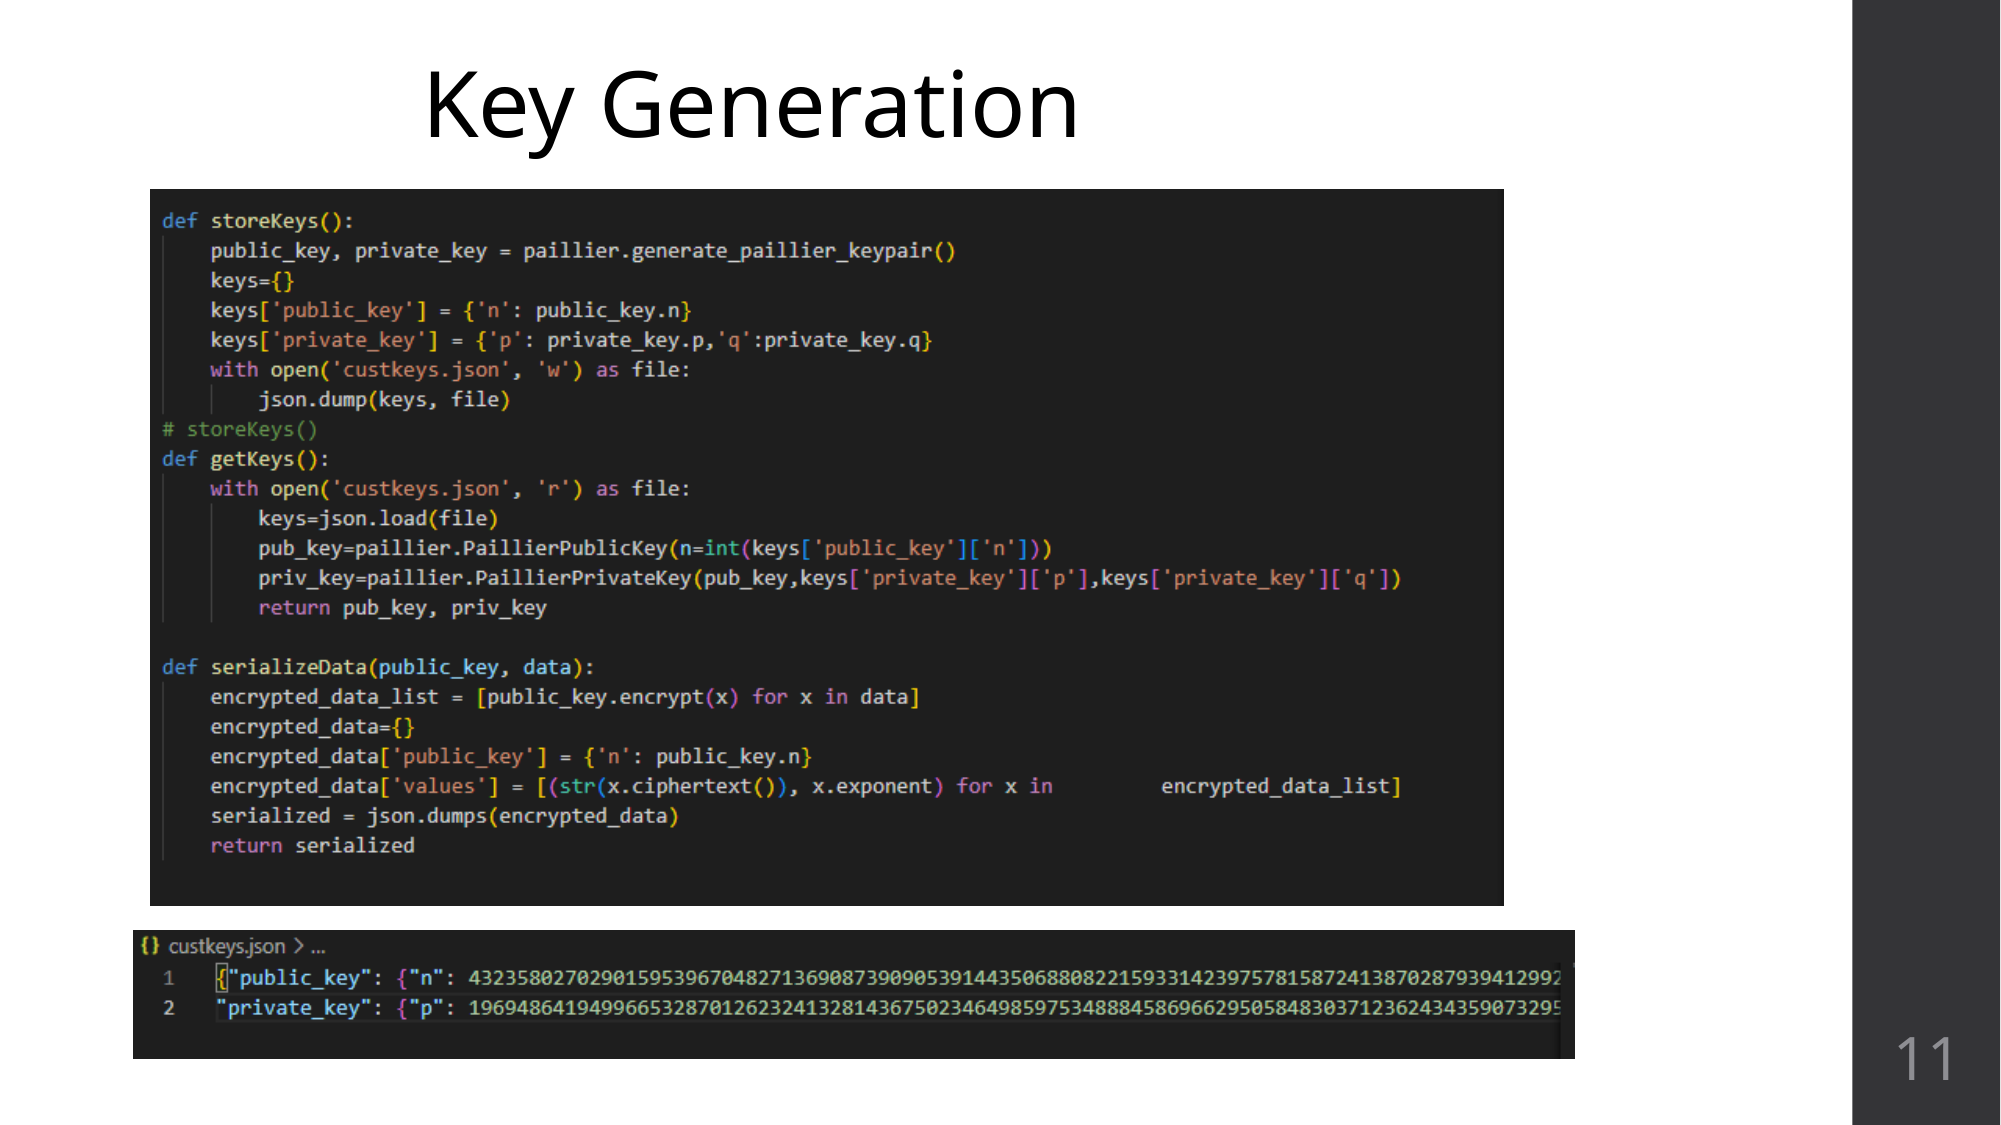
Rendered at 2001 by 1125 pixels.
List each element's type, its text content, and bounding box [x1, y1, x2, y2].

slide_number ‹#› [1852, 1012, 2000, 1110]
title Key Generation [407, 0, 1997, 165]
picture [149, 189, 1504, 906]
picture [133, 930, 1575, 1059]
